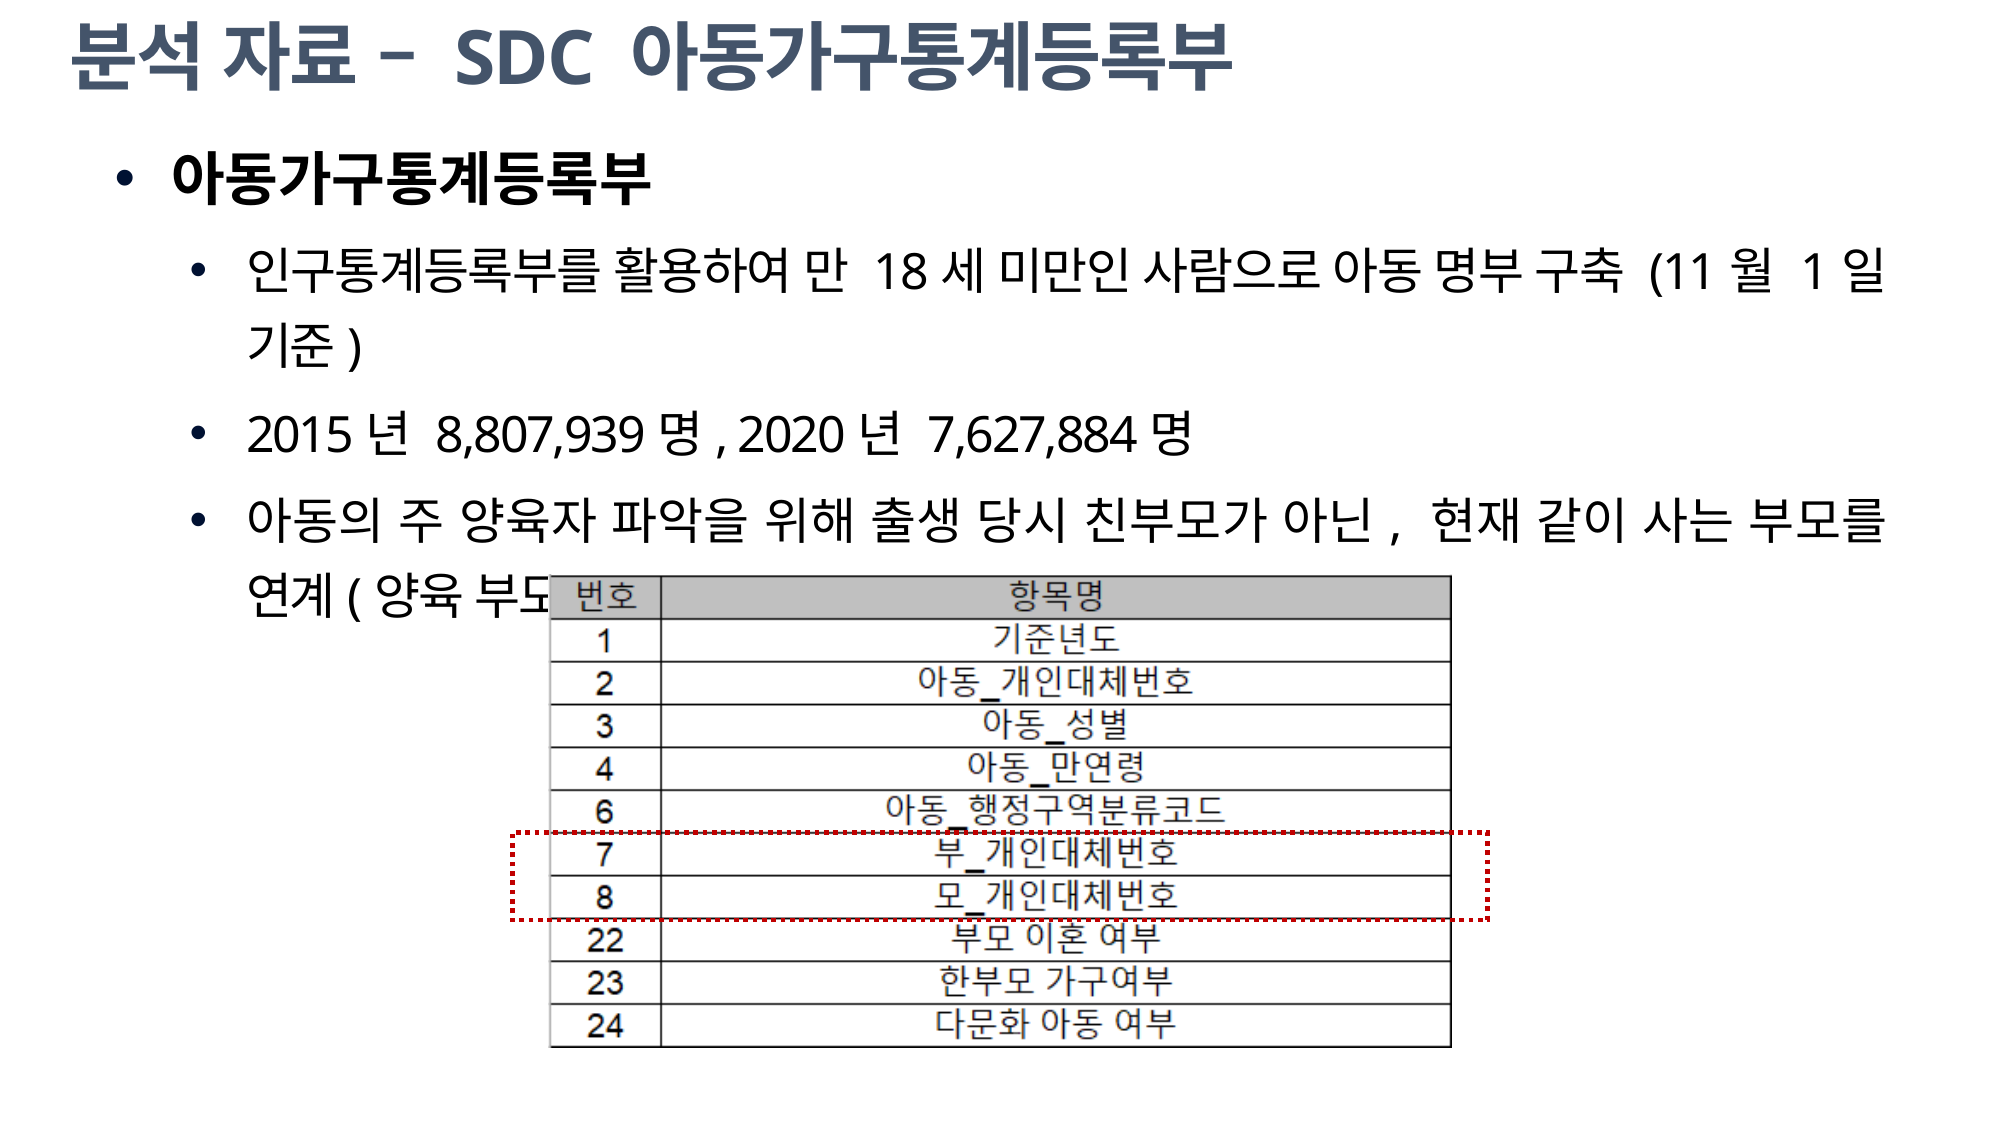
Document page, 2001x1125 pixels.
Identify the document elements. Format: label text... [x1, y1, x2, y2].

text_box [512, 574, 1488, 1048]
text_box 아동가구통계등록부 인구통계등록부를 활용하여 만 18세 미만인 사람으로 아동 명부 구축 (11월 1일 기준) 2015년 8,807,939명, 2020년 7,627,884명 아동의 주 양육자 파악을 위해 출생 당시 친부모가 아닌, 현재 같이 사는 부모를 연계(양육 부모) [99, 117, 1900, 808]
title 분석 자료 – SDC 아동가구통계등록부 [55, 10, 1697, 111]
